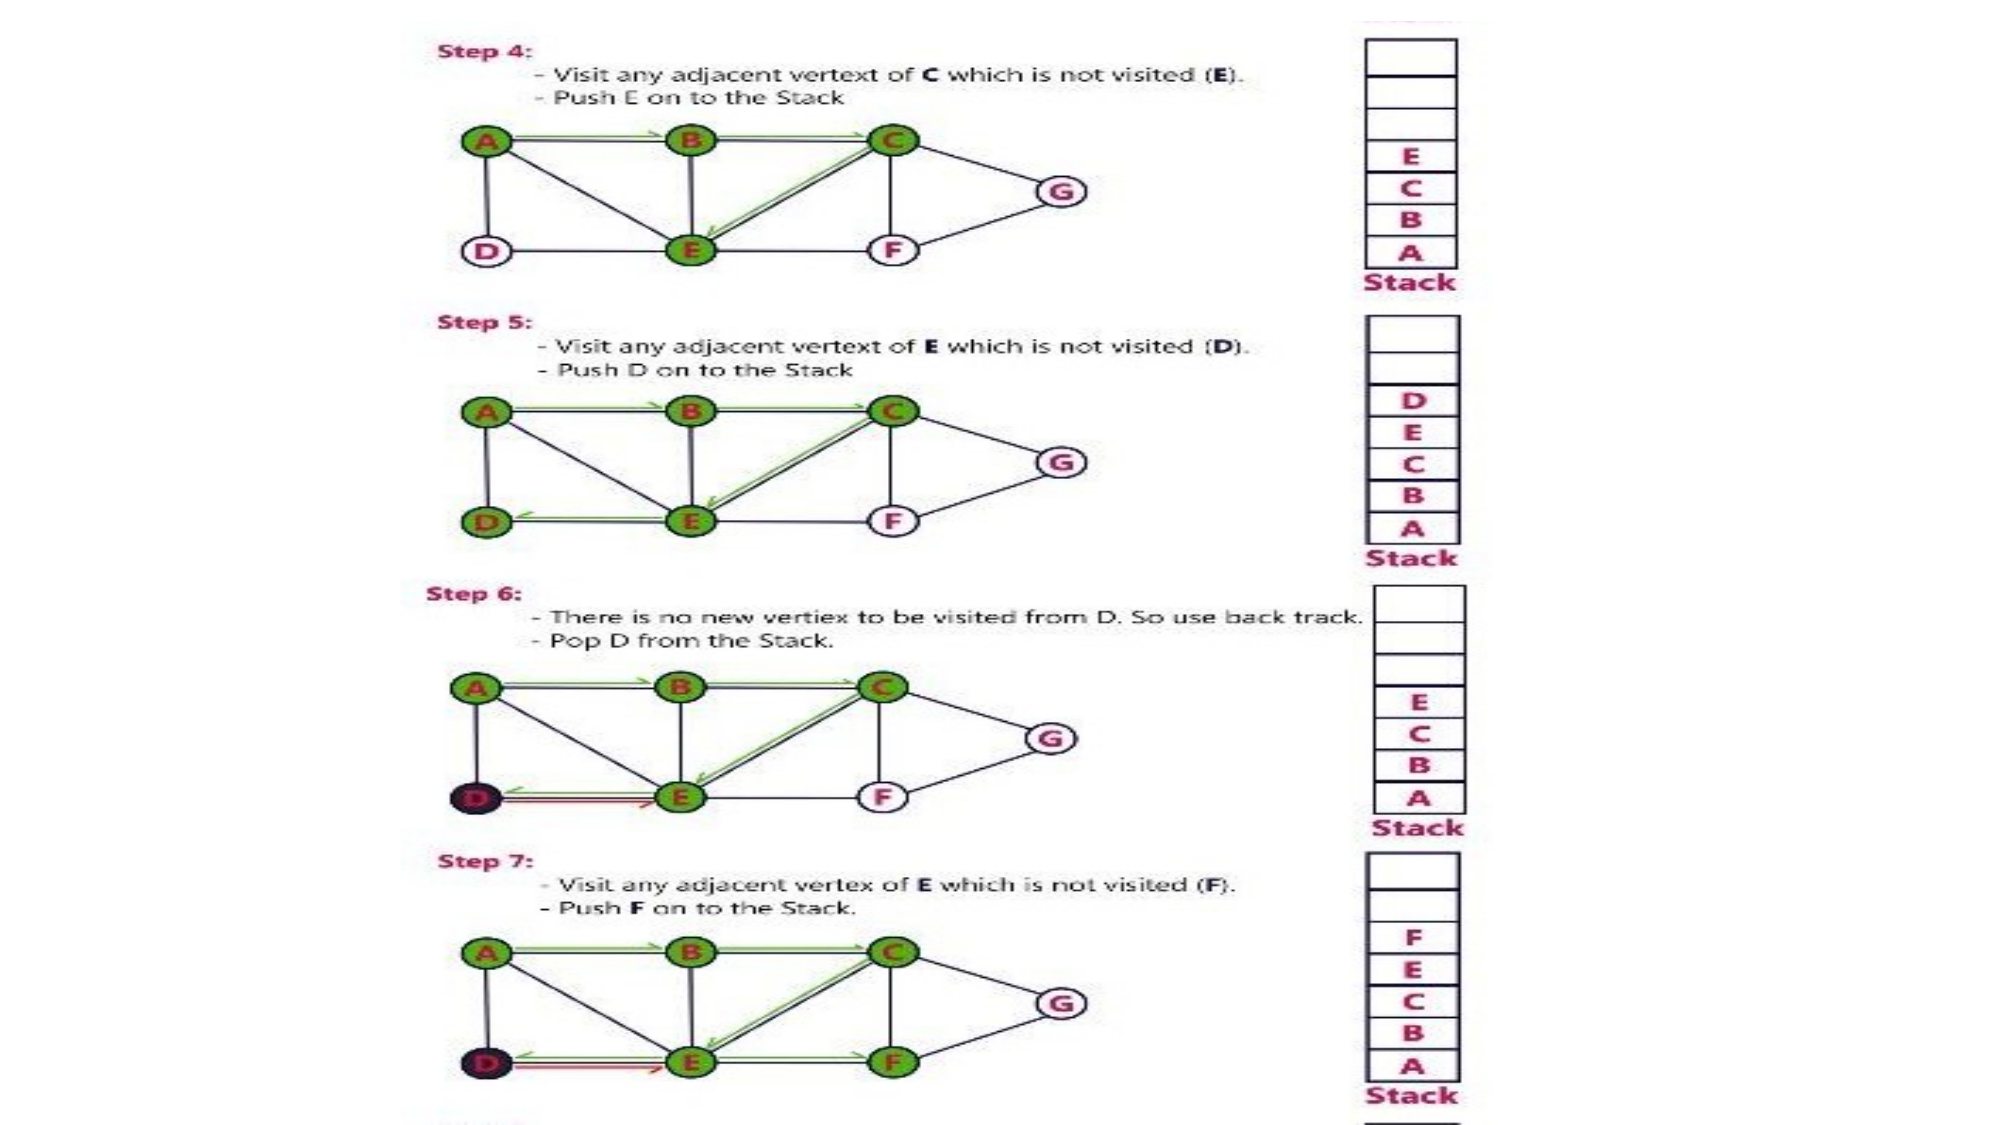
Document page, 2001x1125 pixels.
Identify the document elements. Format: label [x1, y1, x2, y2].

picture [400, 21, 1493, 1125]
